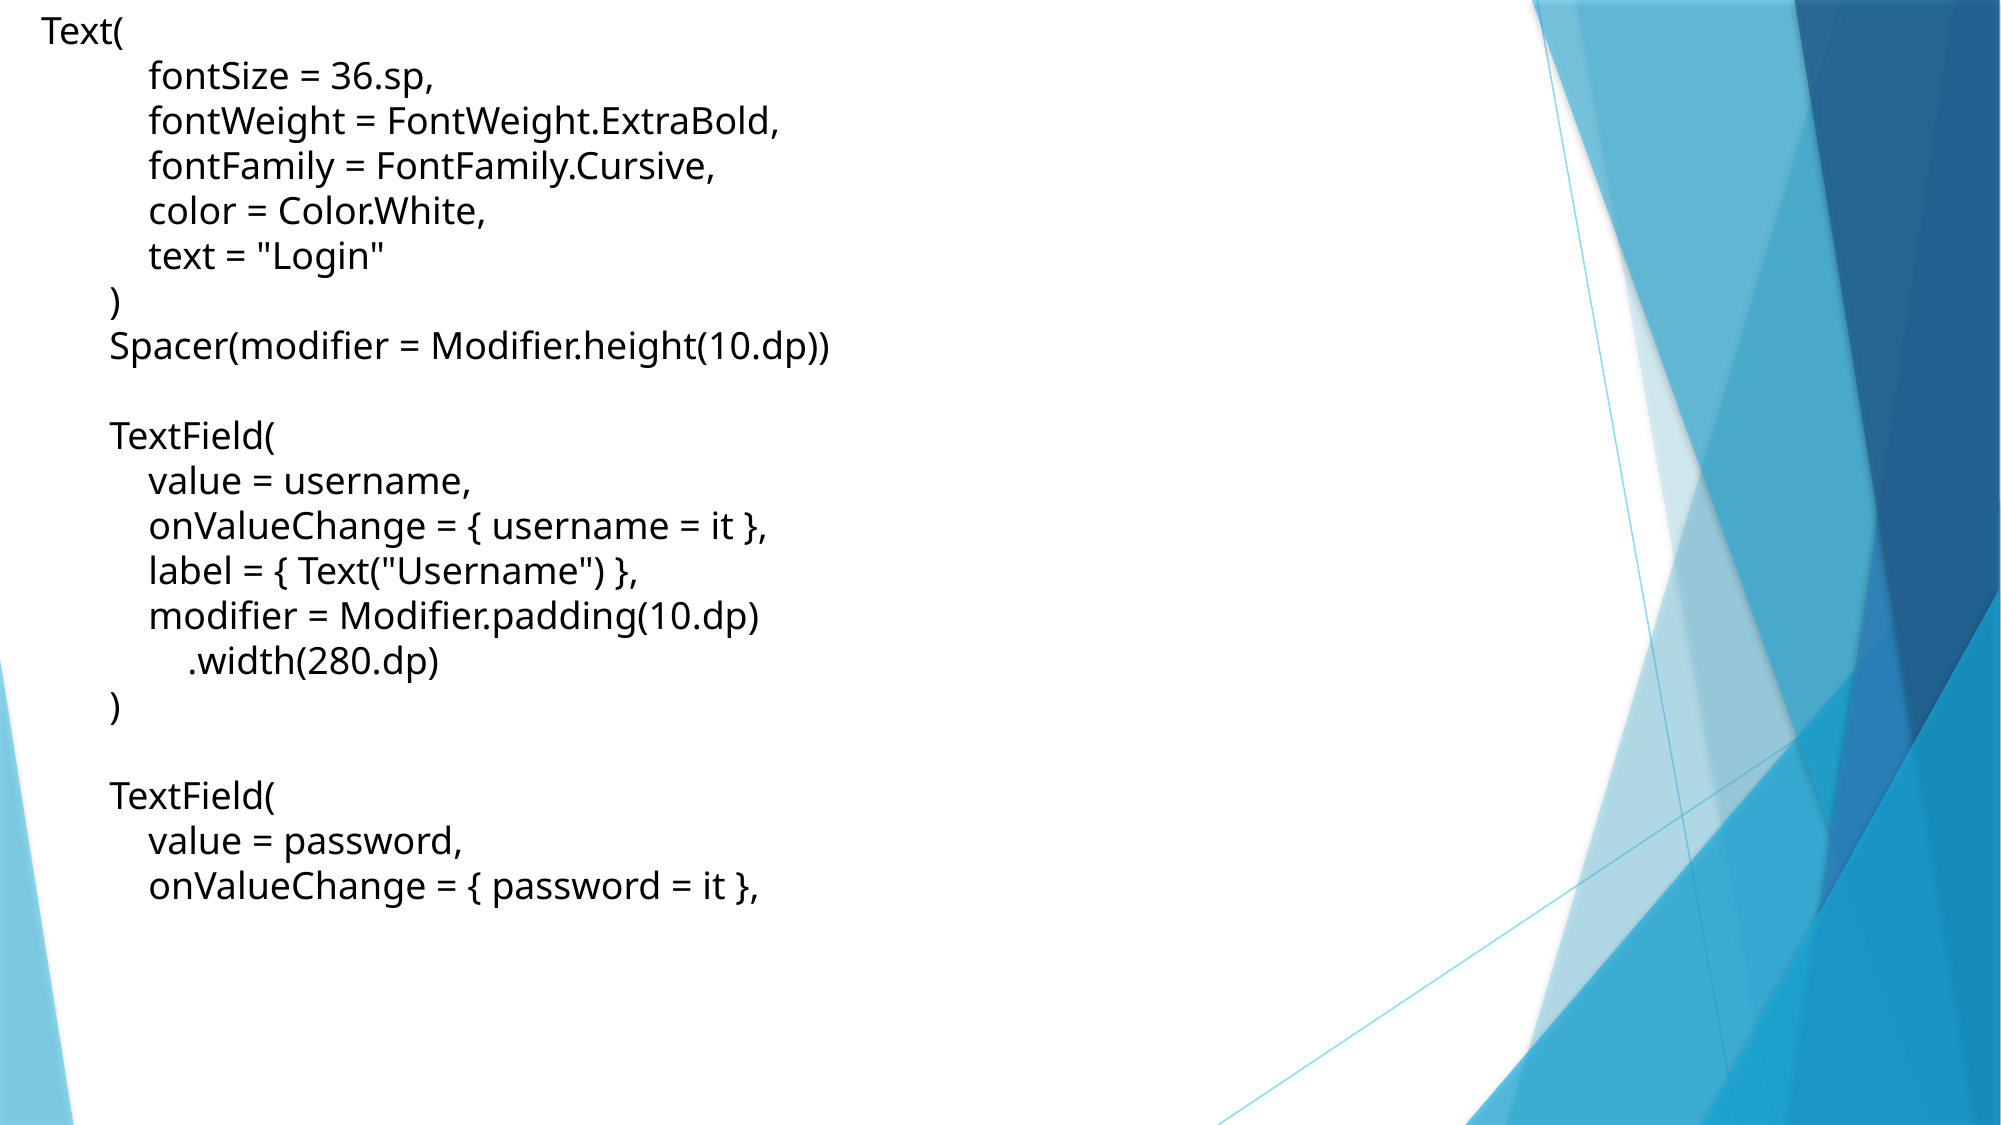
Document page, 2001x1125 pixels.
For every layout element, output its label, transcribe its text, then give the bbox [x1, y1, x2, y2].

text_box Text( fontSize = 36.sp, fontWeight = FontWeight.ExtraBold, fontFamily = FontFamily.Cursive, color = Color.White, text = "Login" ) Spacer(modifier = Modifier.height(10.dp)) TextField( value = username, onValueChange = { username = it }, label = { Text("Username") }, modifier = Modifier.padding(10.dp) .width(280.dp) ) TextField( value = password, onValueChange = { password = it }, [16, 0, 1500, 915]
